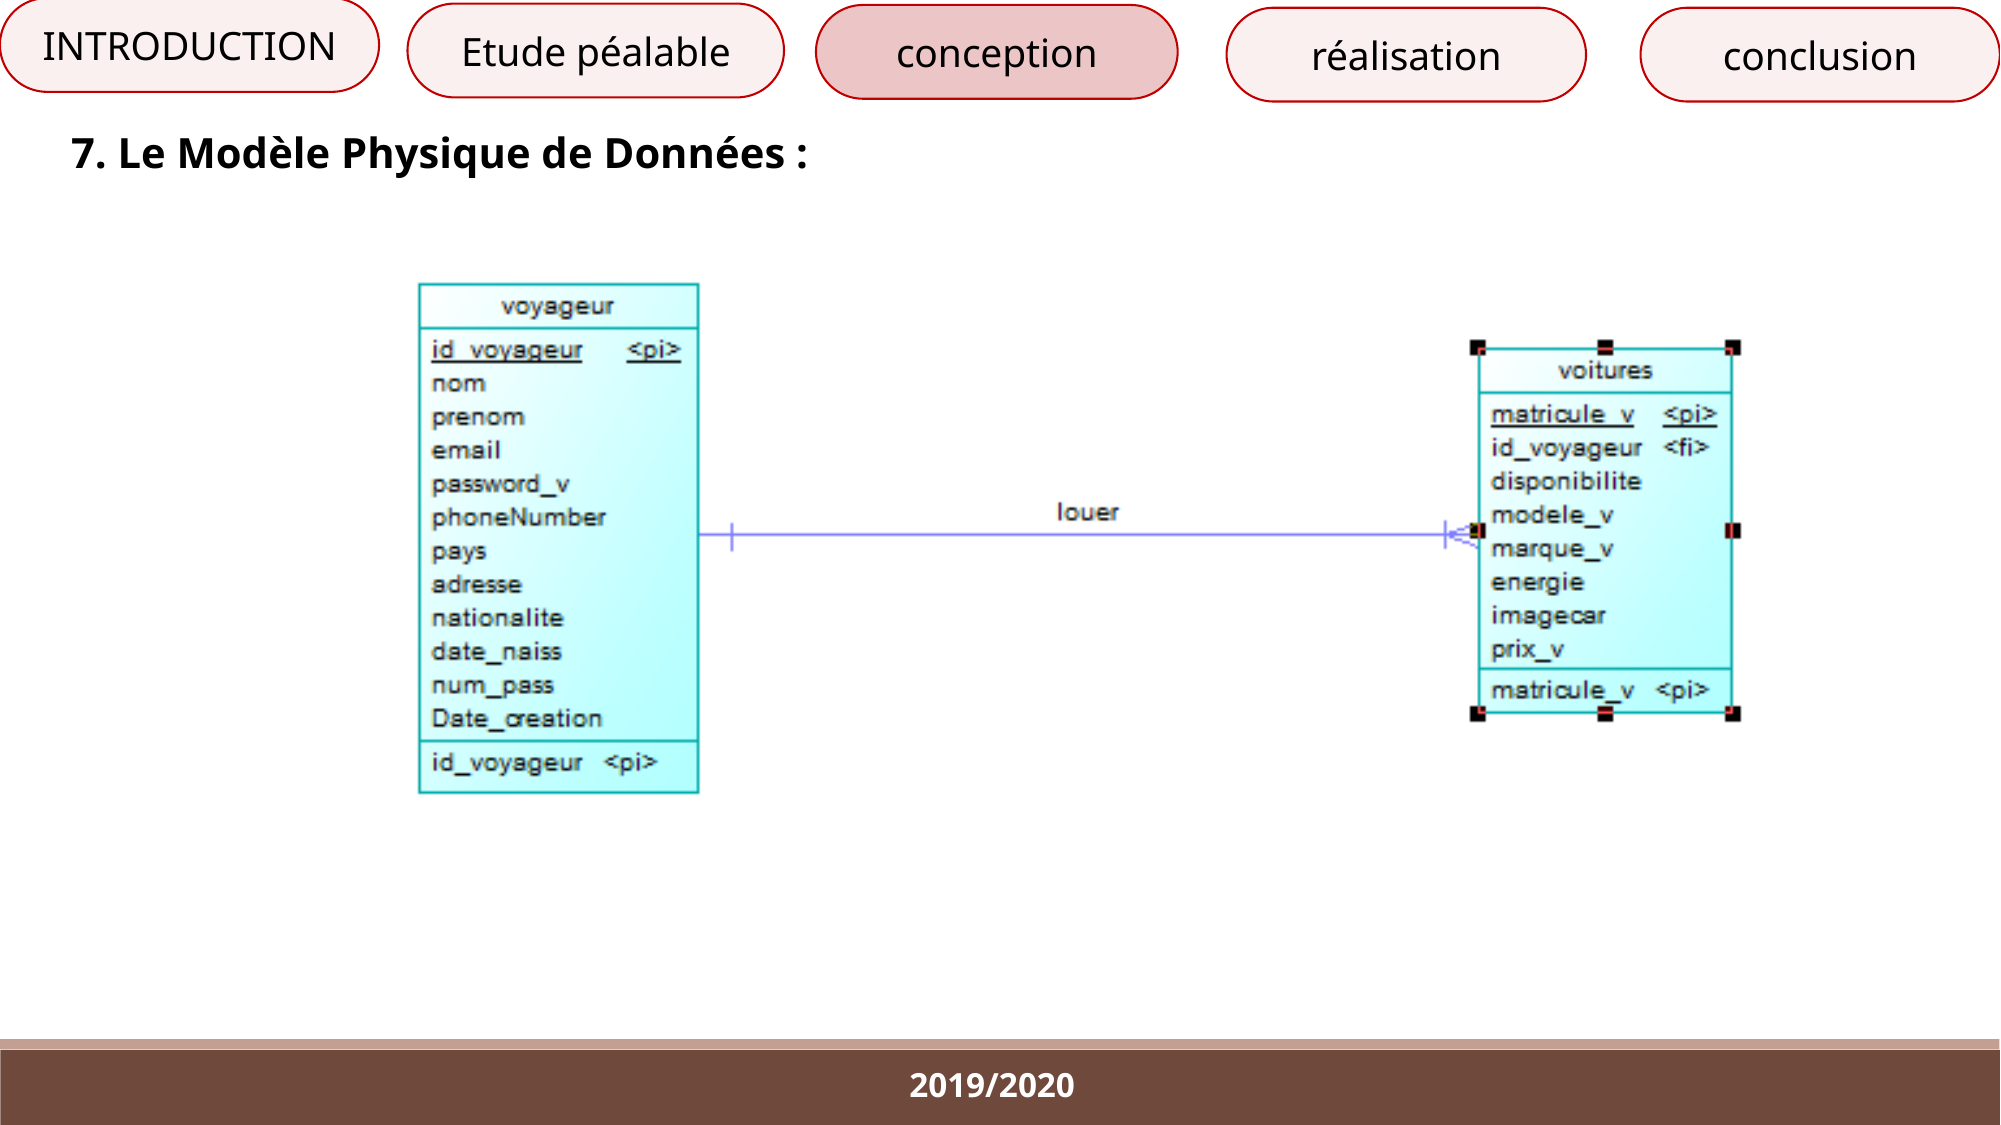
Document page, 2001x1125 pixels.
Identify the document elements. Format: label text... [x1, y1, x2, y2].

text_box réalisation [1225, 6, 1588, 103]
text_box 7. Le Modèle Physique de Données : [56, 125, 1953, 185]
text_box INTRODUCTION [0, 0, 381, 93]
picture [393, 240, 1765, 902]
text_box conception [814, 3, 1179, 100]
text_box conclusion [1639, 6, 2000, 103]
footer 2019/2020 [892, 1054, 1092, 1115]
text_box Etude péalable [406, 2, 786, 99]
